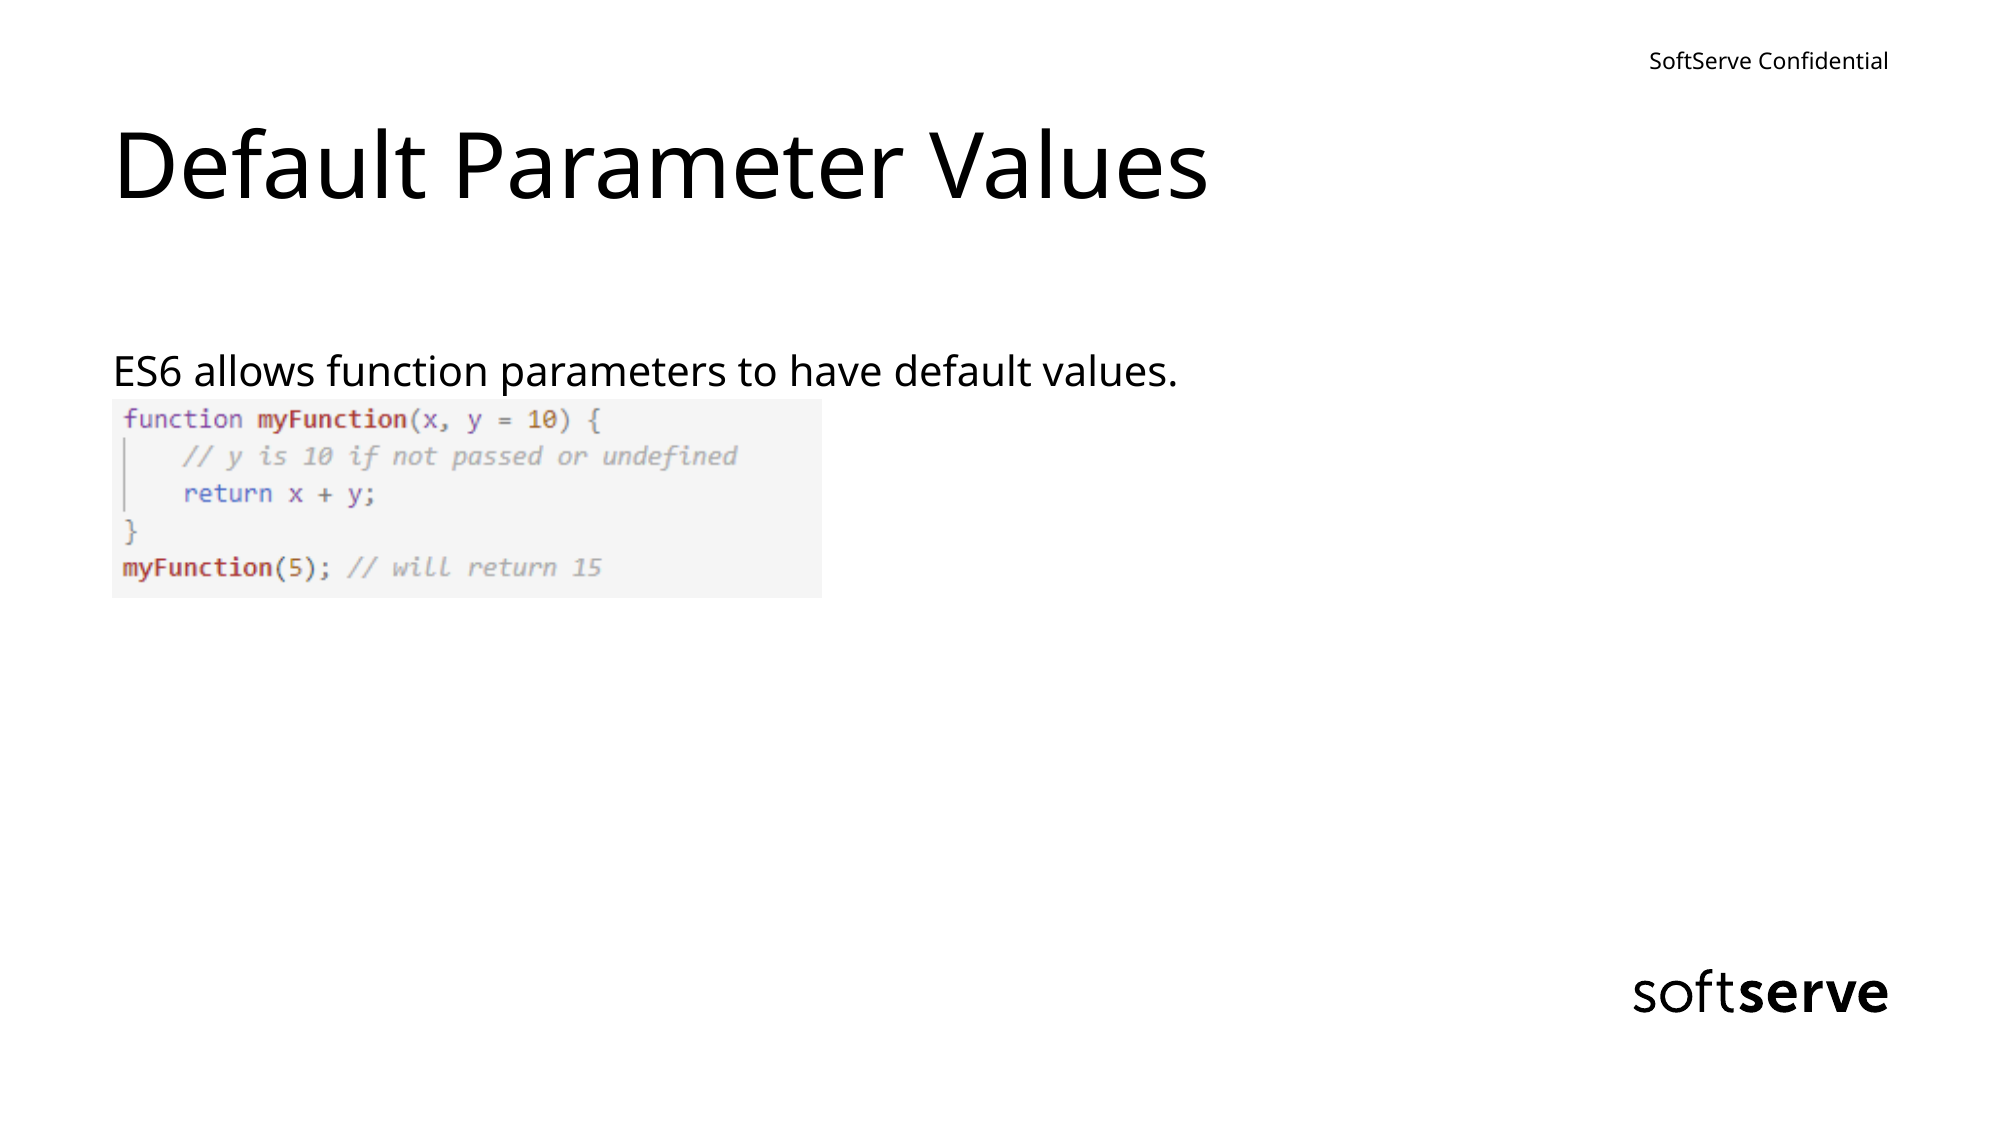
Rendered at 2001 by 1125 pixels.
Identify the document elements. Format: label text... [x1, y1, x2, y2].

list ES6 allows function parameters to have default values. [112, 337, 1888, 900]
title Default Parameter Values [112, 112, 1888, 225]
picture [112, 399, 822, 598]
